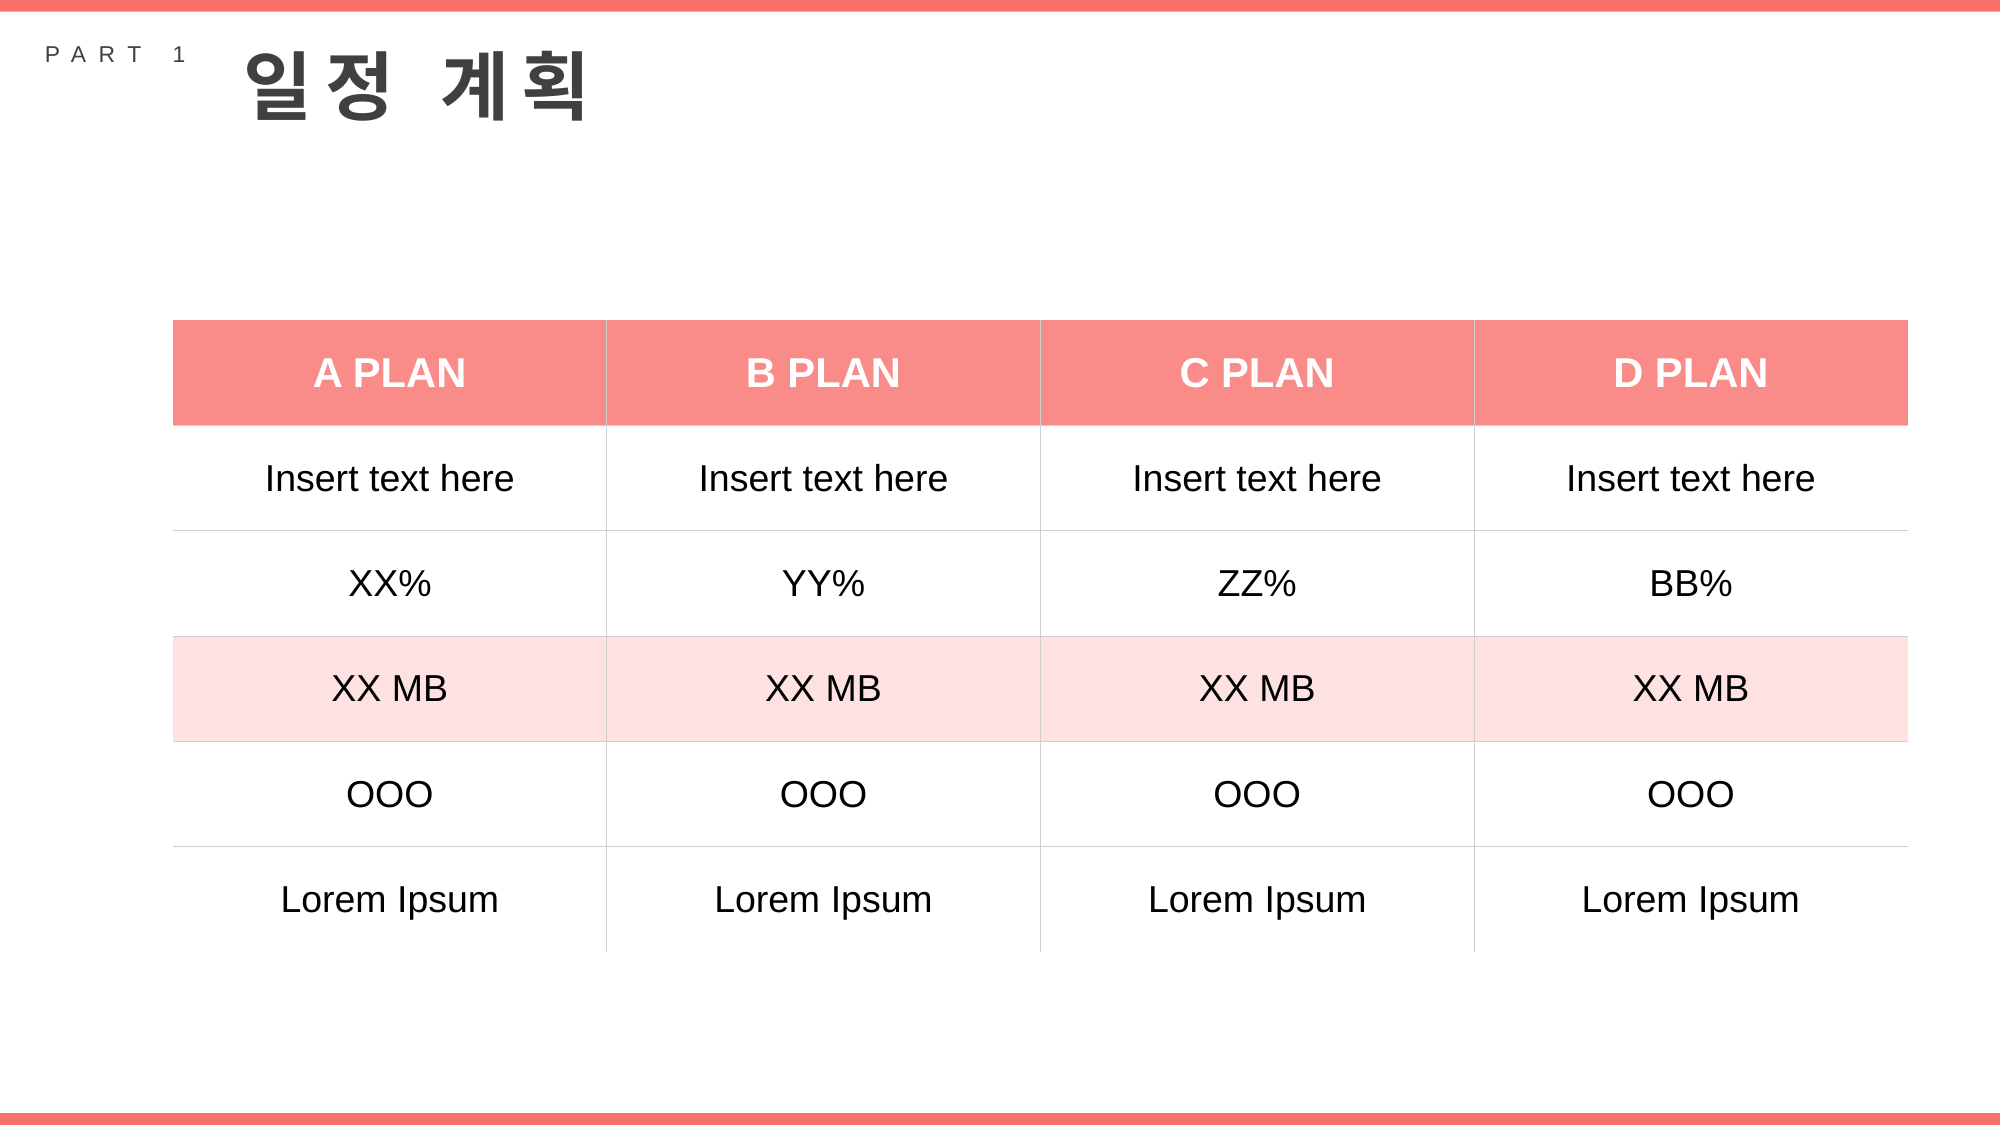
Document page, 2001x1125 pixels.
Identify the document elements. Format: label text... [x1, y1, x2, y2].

table_cell XX MB [173, 637, 606, 741]
table_cell XX MB [1041, 637, 1474, 741]
table_cell ZZ% [1041, 531, 1474, 636]
table_cell XX% [173, 531, 606, 636]
table_cell XX MB [1475, 637, 1908, 741]
table_header D PLAN [1475, 320, 1908, 425]
text_box 일정 계획 [229, 32, 607, 138]
table_header B PLAN [607, 320, 1040, 425]
table_cell OOO [173, 742, 606, 846]
table_cell Insert text here [1041, 426, 1474, 530]
text_box PART 1 [30, 32, 201, 75]
table_header A PLAN [173, 320, 606, 425]
table_cell Lorem Ipsum [1041, 847, 1474, 952]
table_cell Lorem Ipsum [173, 847, 606, 952]
table_cell YY% [607, 531, 1040, 636]
table_cell XX MB [607, 637, 1040, 741]
text_box [0, 0, 2000, 13]
text_box [0, 1112, 2000, 1125]
table_cell Insert text here [173, 426, 606, 530]
table_cell Insert text here [607, 426, 1040, 530]
table_cell Lorem Ipsum [1475, 847, 1908, 952]
table_cell BB% [1475, 531, 1908, 636]
table_header C PLAN [1041, 320, 1474, 425]
table_cell Insert text here [1475, 426, 1908, 530]
table_cell OOO [607, 742, 1040, 846]
table_cell OOO [1475, 742, 1908, 846]
table_cell Lorem Ipsum [607, 847, 1040, 952]
table_cell OOO [1041, 742, 1474, 846]
